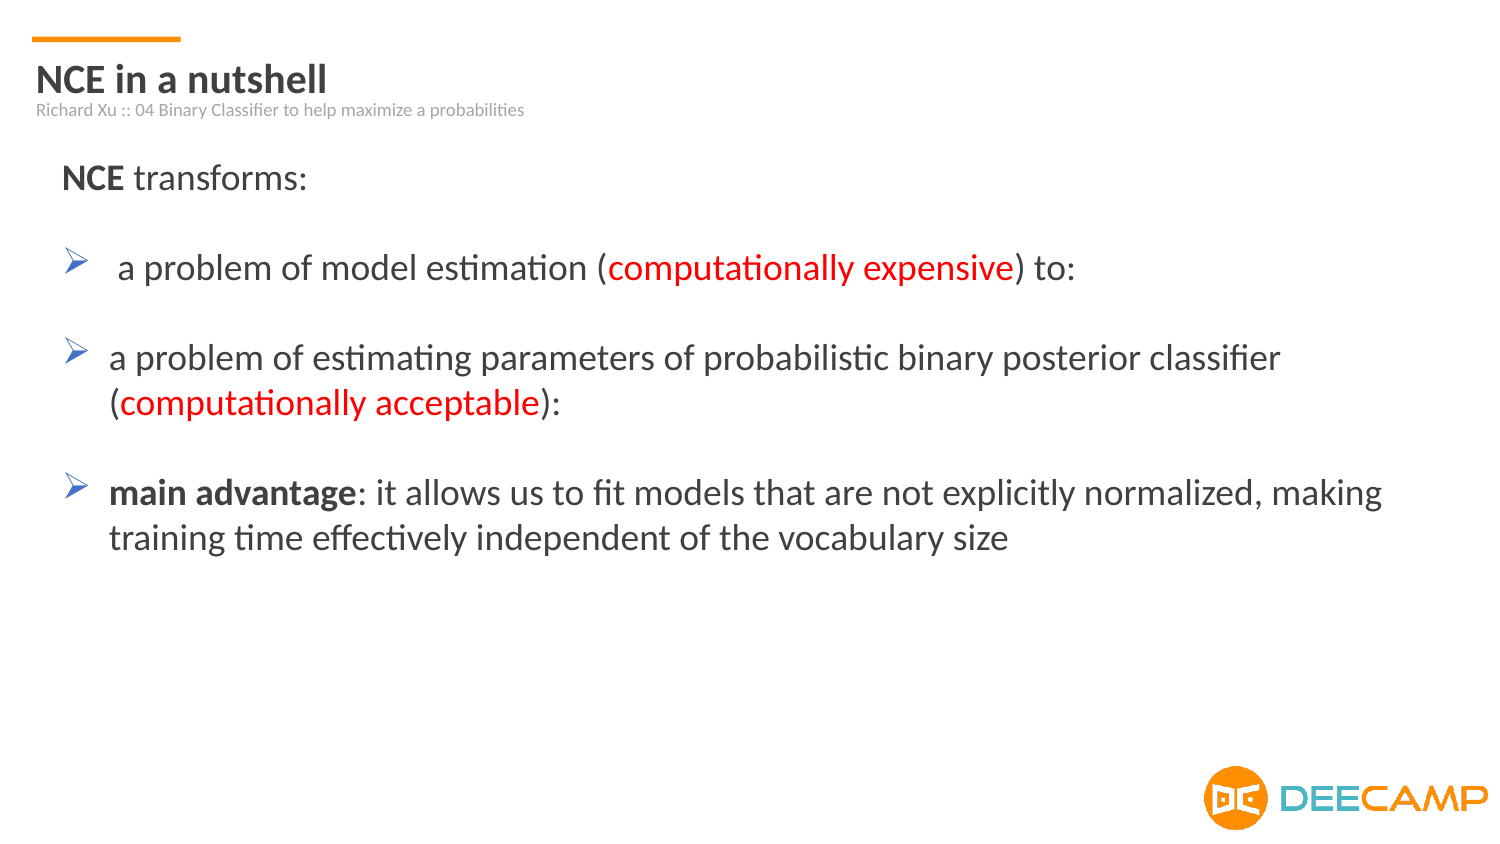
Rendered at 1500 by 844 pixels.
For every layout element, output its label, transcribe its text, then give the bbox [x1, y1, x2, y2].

text_box NCE transforms: a problem of model estimation (computationally expensive) to: a problem of estimating parameters of probabilistic binary posterior classifier (computationally acceptable): main advantage: it allows us to fit models that are not explicitly normalized, making training time effectively independent of the vocabulary size [47, 145, 1500, 611]
text_box Richard Xu :: 04 Binary Classifier to help maximize a probabilities [21, 90, 650, 128]
text_box NCE in a nutshell [21, 44, 1170, 110]
picture [1204, 766, 1488, 830]
